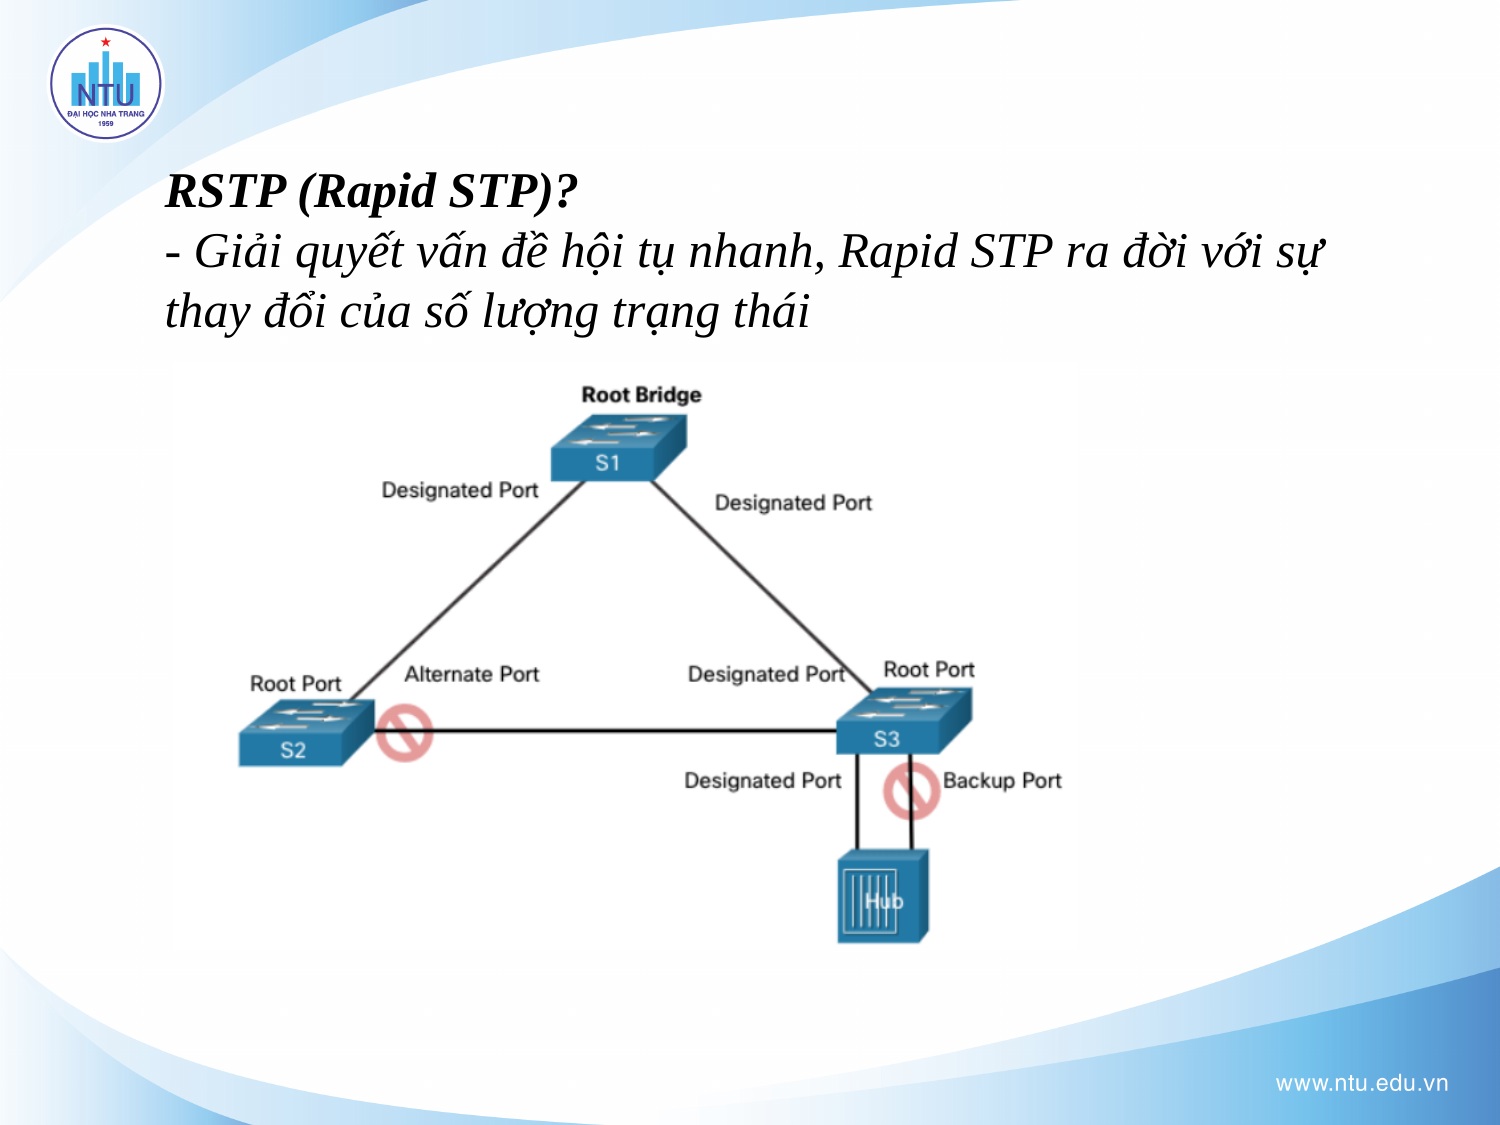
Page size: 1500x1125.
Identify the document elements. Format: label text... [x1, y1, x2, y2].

picture [0, 0, 1500, 1125]
picture [174, 362, 1078, 951]
title RSTP (Rapid STP)? - Giải quyết vấn đề hội tụ nhanh, Rapid STP ra đời với sự thay đổi của số lượng trạng thái [149, 149, 1425, 1125]
